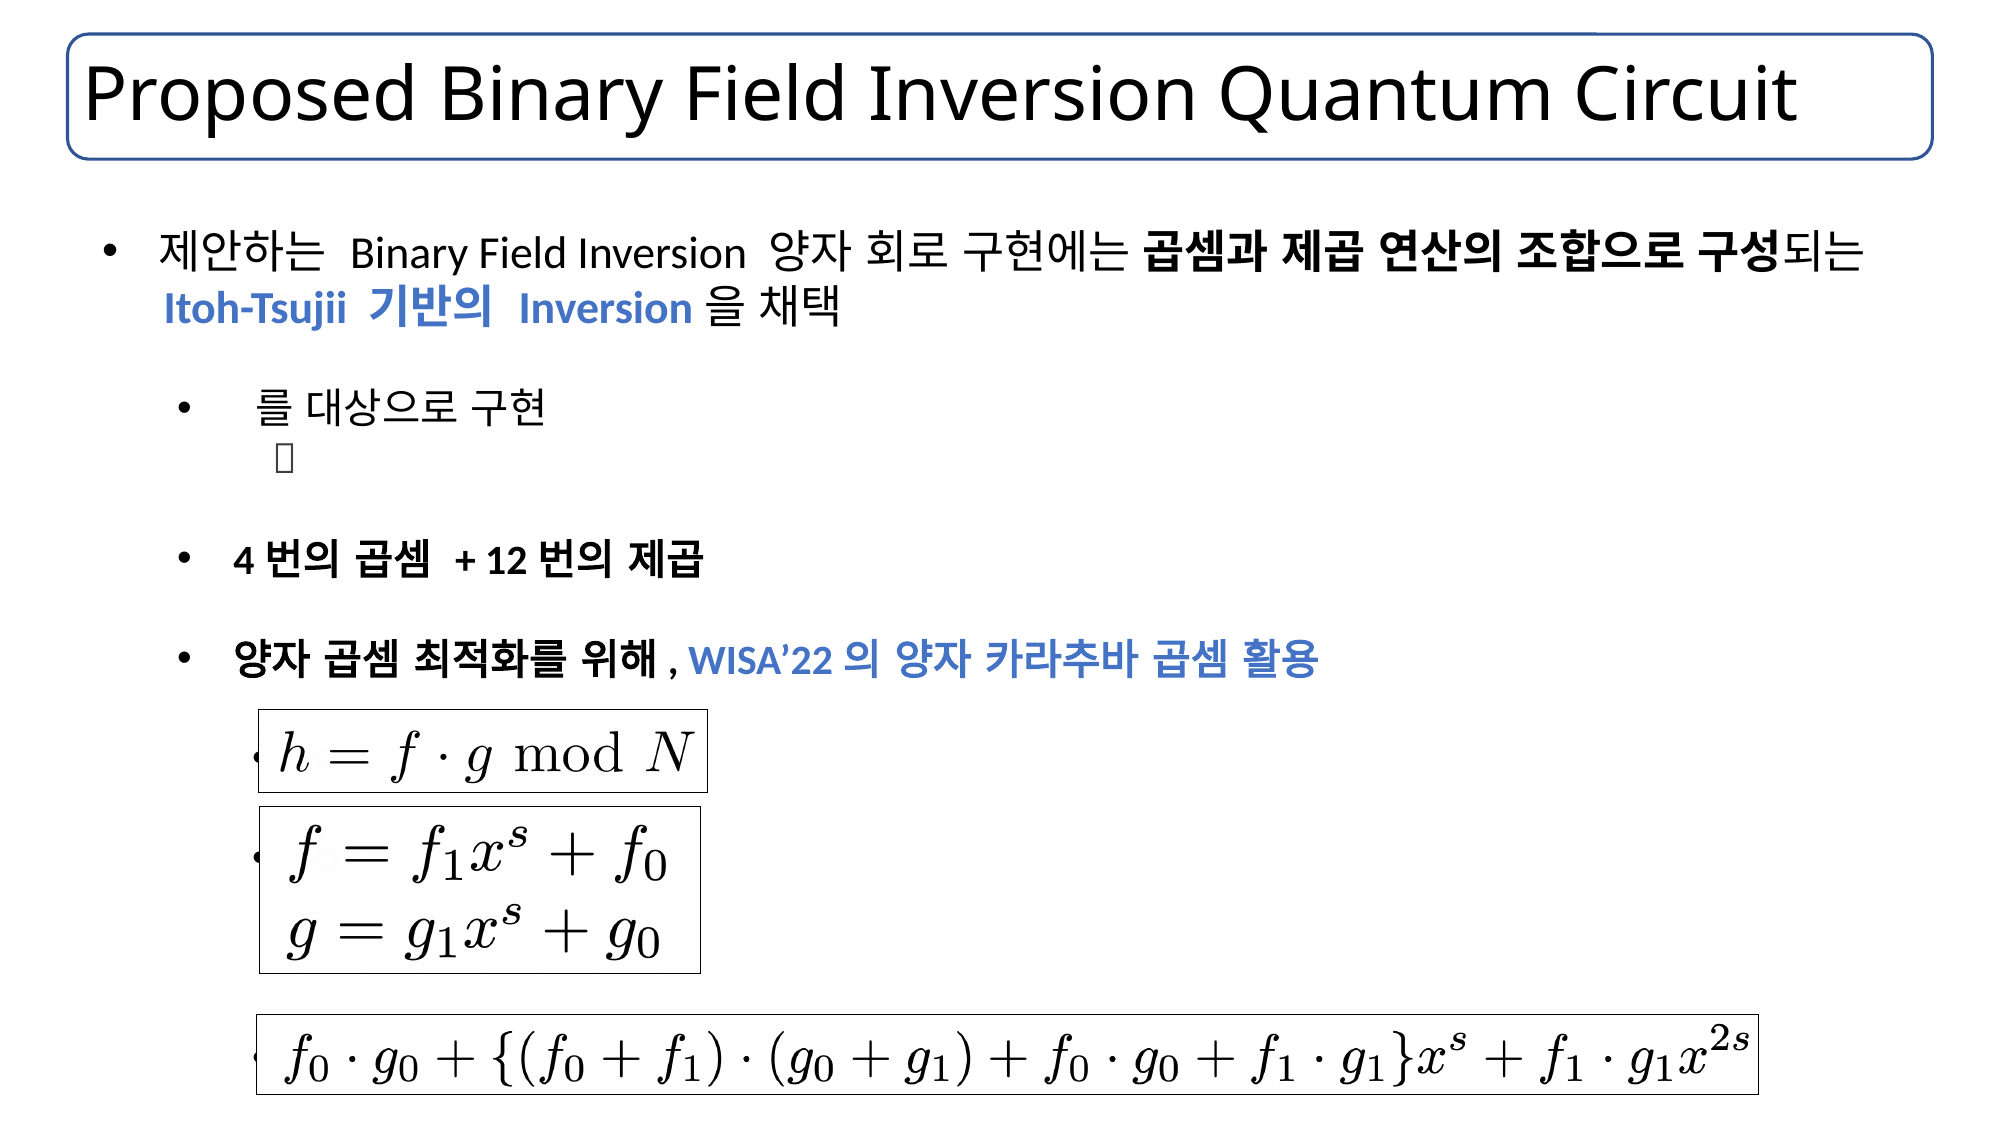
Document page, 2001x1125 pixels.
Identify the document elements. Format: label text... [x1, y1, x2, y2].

picture [258, 806, 701, 974]
picture [258, 708, 708, 793]
title Proposed Binary Field Inversion Quantum Circuit [67, 34, 1933, 160]
picture [256, 1014, 1759, 1095]
